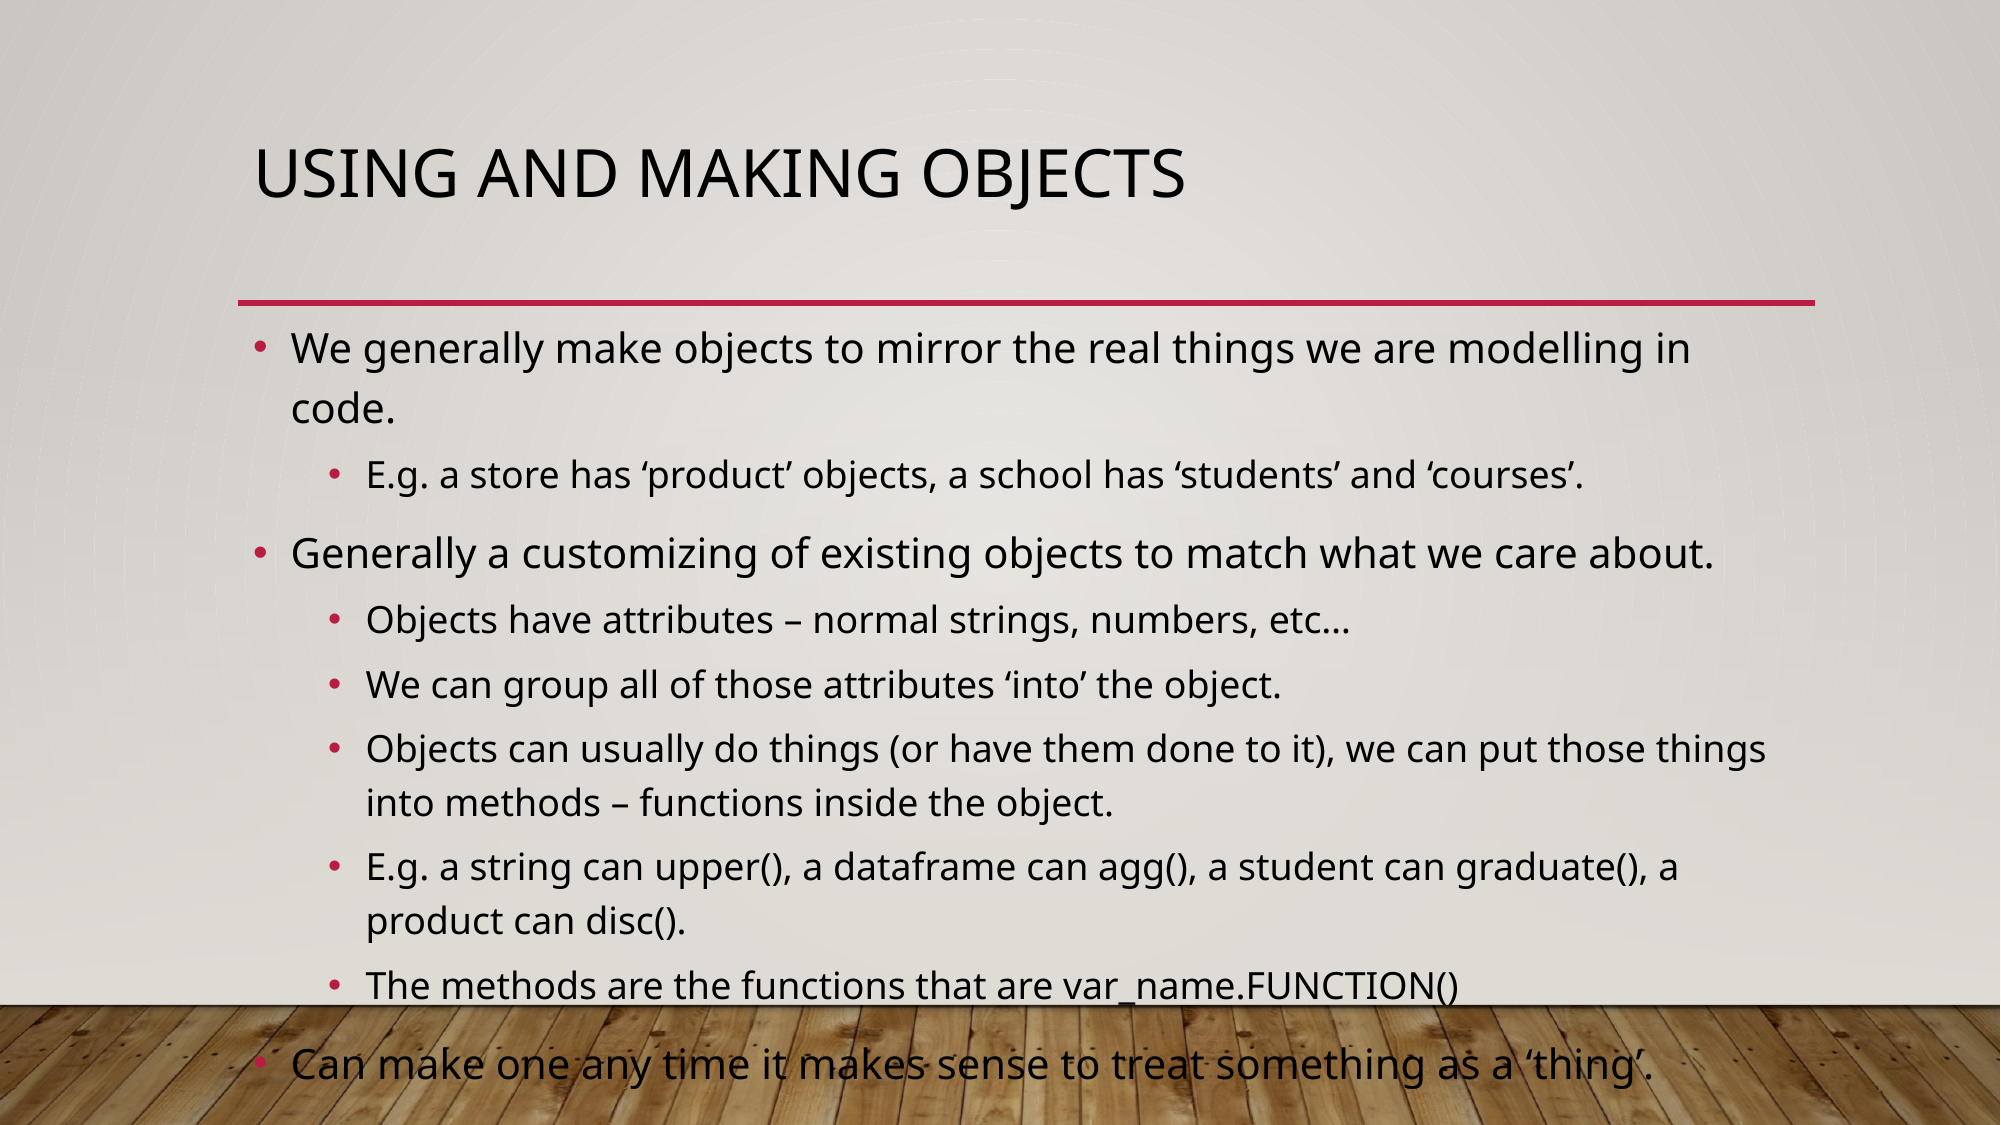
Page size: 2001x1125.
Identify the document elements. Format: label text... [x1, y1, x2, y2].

title Using and Making Objects [238, 131, 1814, 304]
list We generally make objects to mirror the real things we are modelling in code. E.g. a store has ‘product’ objects, a school has ‘students’ and ‘courses’. Generally a customizing of existing objects to match what we care about. Objects have attributes – normal strings, numbers, etc… We can group all of those attributes ‘into’ the object. Objects can usually do things (or have them done to it), we can put those things into methods – functions inside the object. E.g. a string can upper(), a dataframe can agg(), a student can graduate(), a product can disc(). The methods are the functions that are var_name.FUNCTION() Can make one any time it makes sense to treat something as a ‘thing’. [238, 304, 1814, 993]
picture [0, 1005, 2000, 1125]
